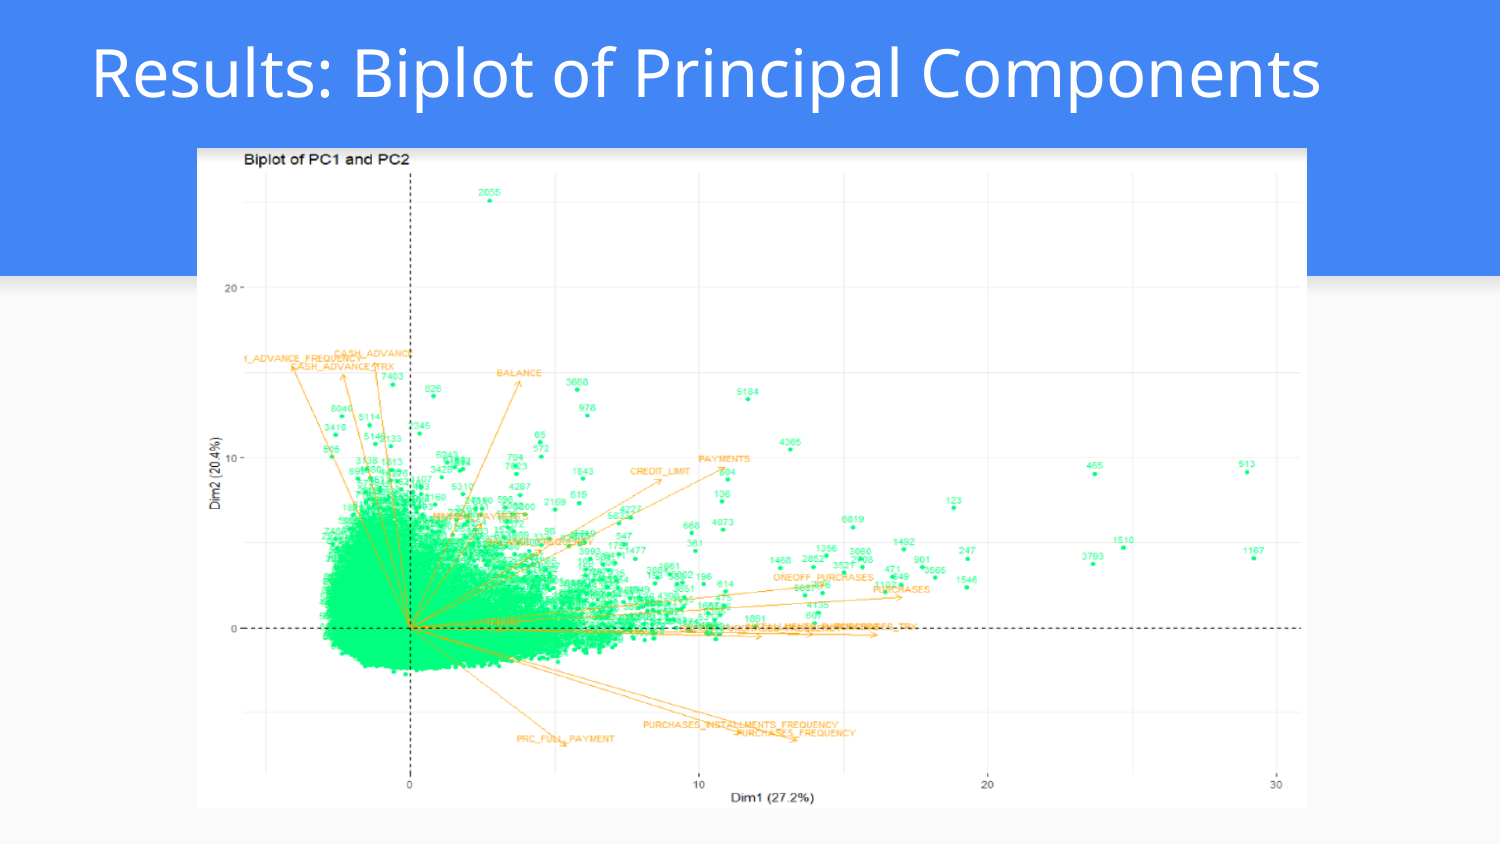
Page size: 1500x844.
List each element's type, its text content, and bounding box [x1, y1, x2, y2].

title Results: Biplot of Principal Components [75, 0, 1425, 126]
picture [197, 148, 1307, 808]
